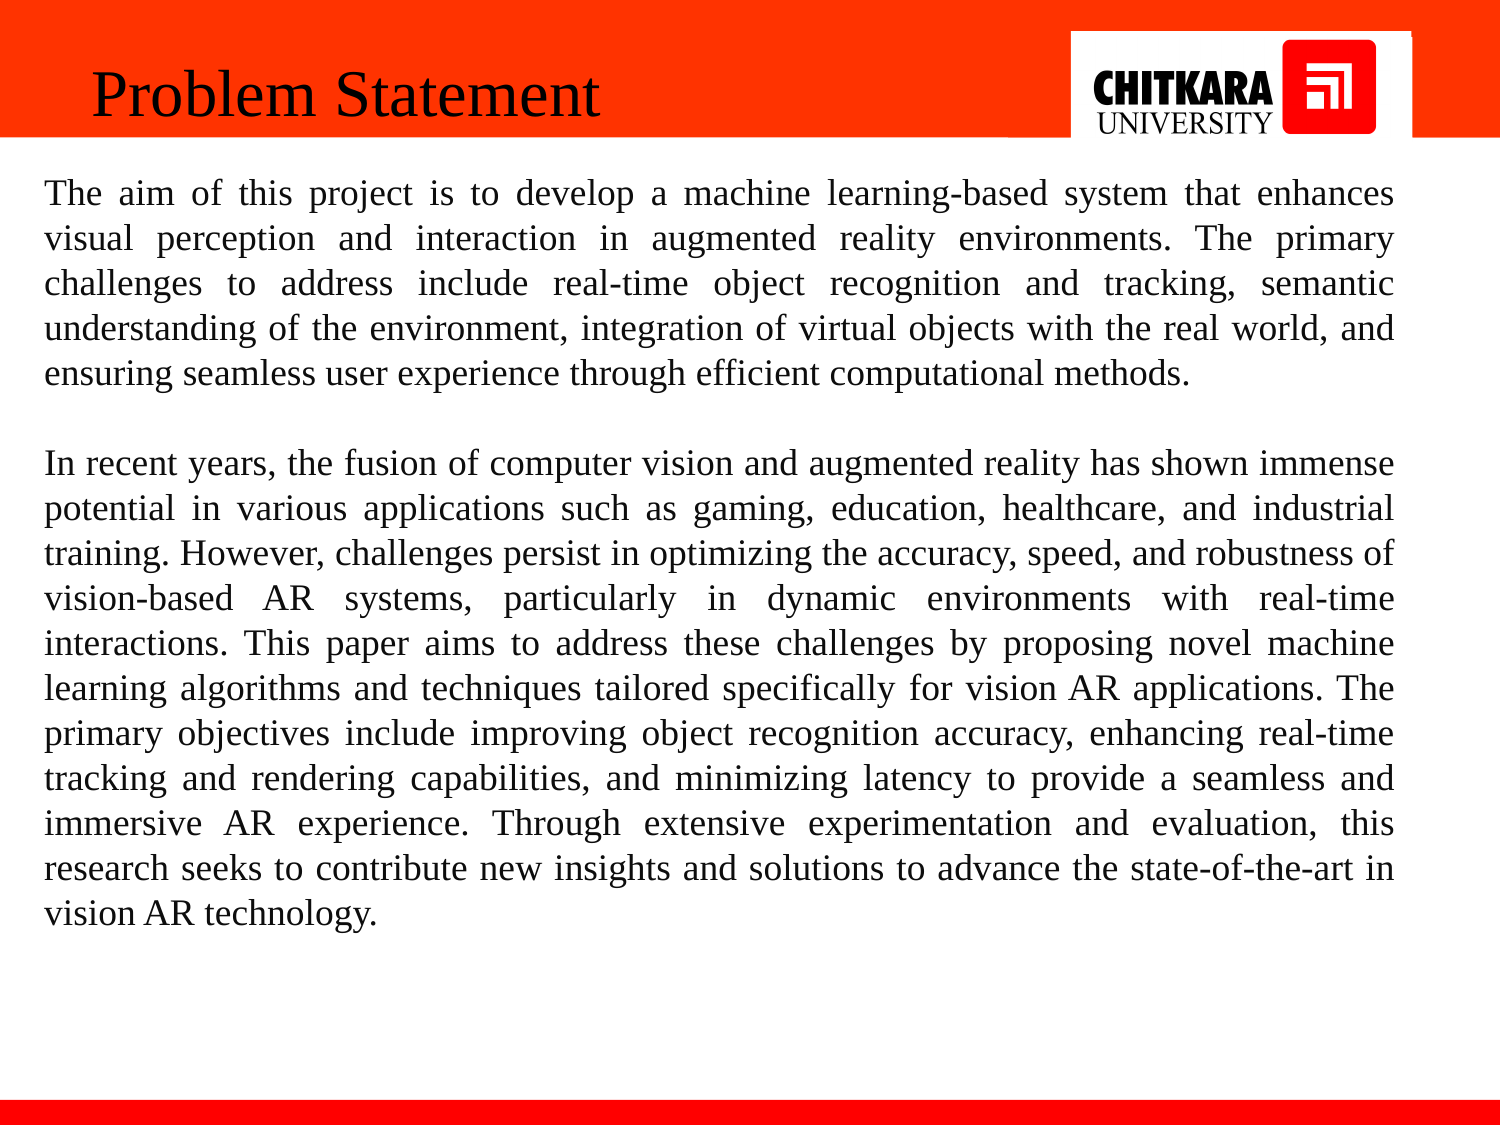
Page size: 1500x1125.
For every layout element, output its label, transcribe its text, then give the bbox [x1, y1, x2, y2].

text_box The aim of this project is to develop a machine learning-based system that enhances visual perception and interaction in augmented reality environments. The primary challenges to address include real-time object recognition and tracking, semantic understanding of the environment, integration of virtual objects with the real world, and ensuring seamless user experience through efficient computational methods. In recent years, the fusion of computer vision and augmented reality has shown immense potential in various applications such as gaming, education, healthcare, and industrial training. However, challenges persist in optimizing the accuracy, speed, and robustness of vision-based AR systems, particularly in dynamic environments with real-time interactions. This paper aims to address these challenges by proposing novel machine learning algorithms and techniques tailored specifically for vision AR applications. The primary objectives include improving object recognition accuracy, enhancing real-time tracking and rendering capabilities, and minimizing latency to provide a seamless and immersive AR experience. Through extensive experimentation and evaluation, this research seeks to contribute new insights and solutions to advance the state-of-the-art in vision AR technology. [29, 160, 1412, 941]
text_box Problem Statement [76, 42, 963, 138]
picture [1074, 37, 1391, 138]
